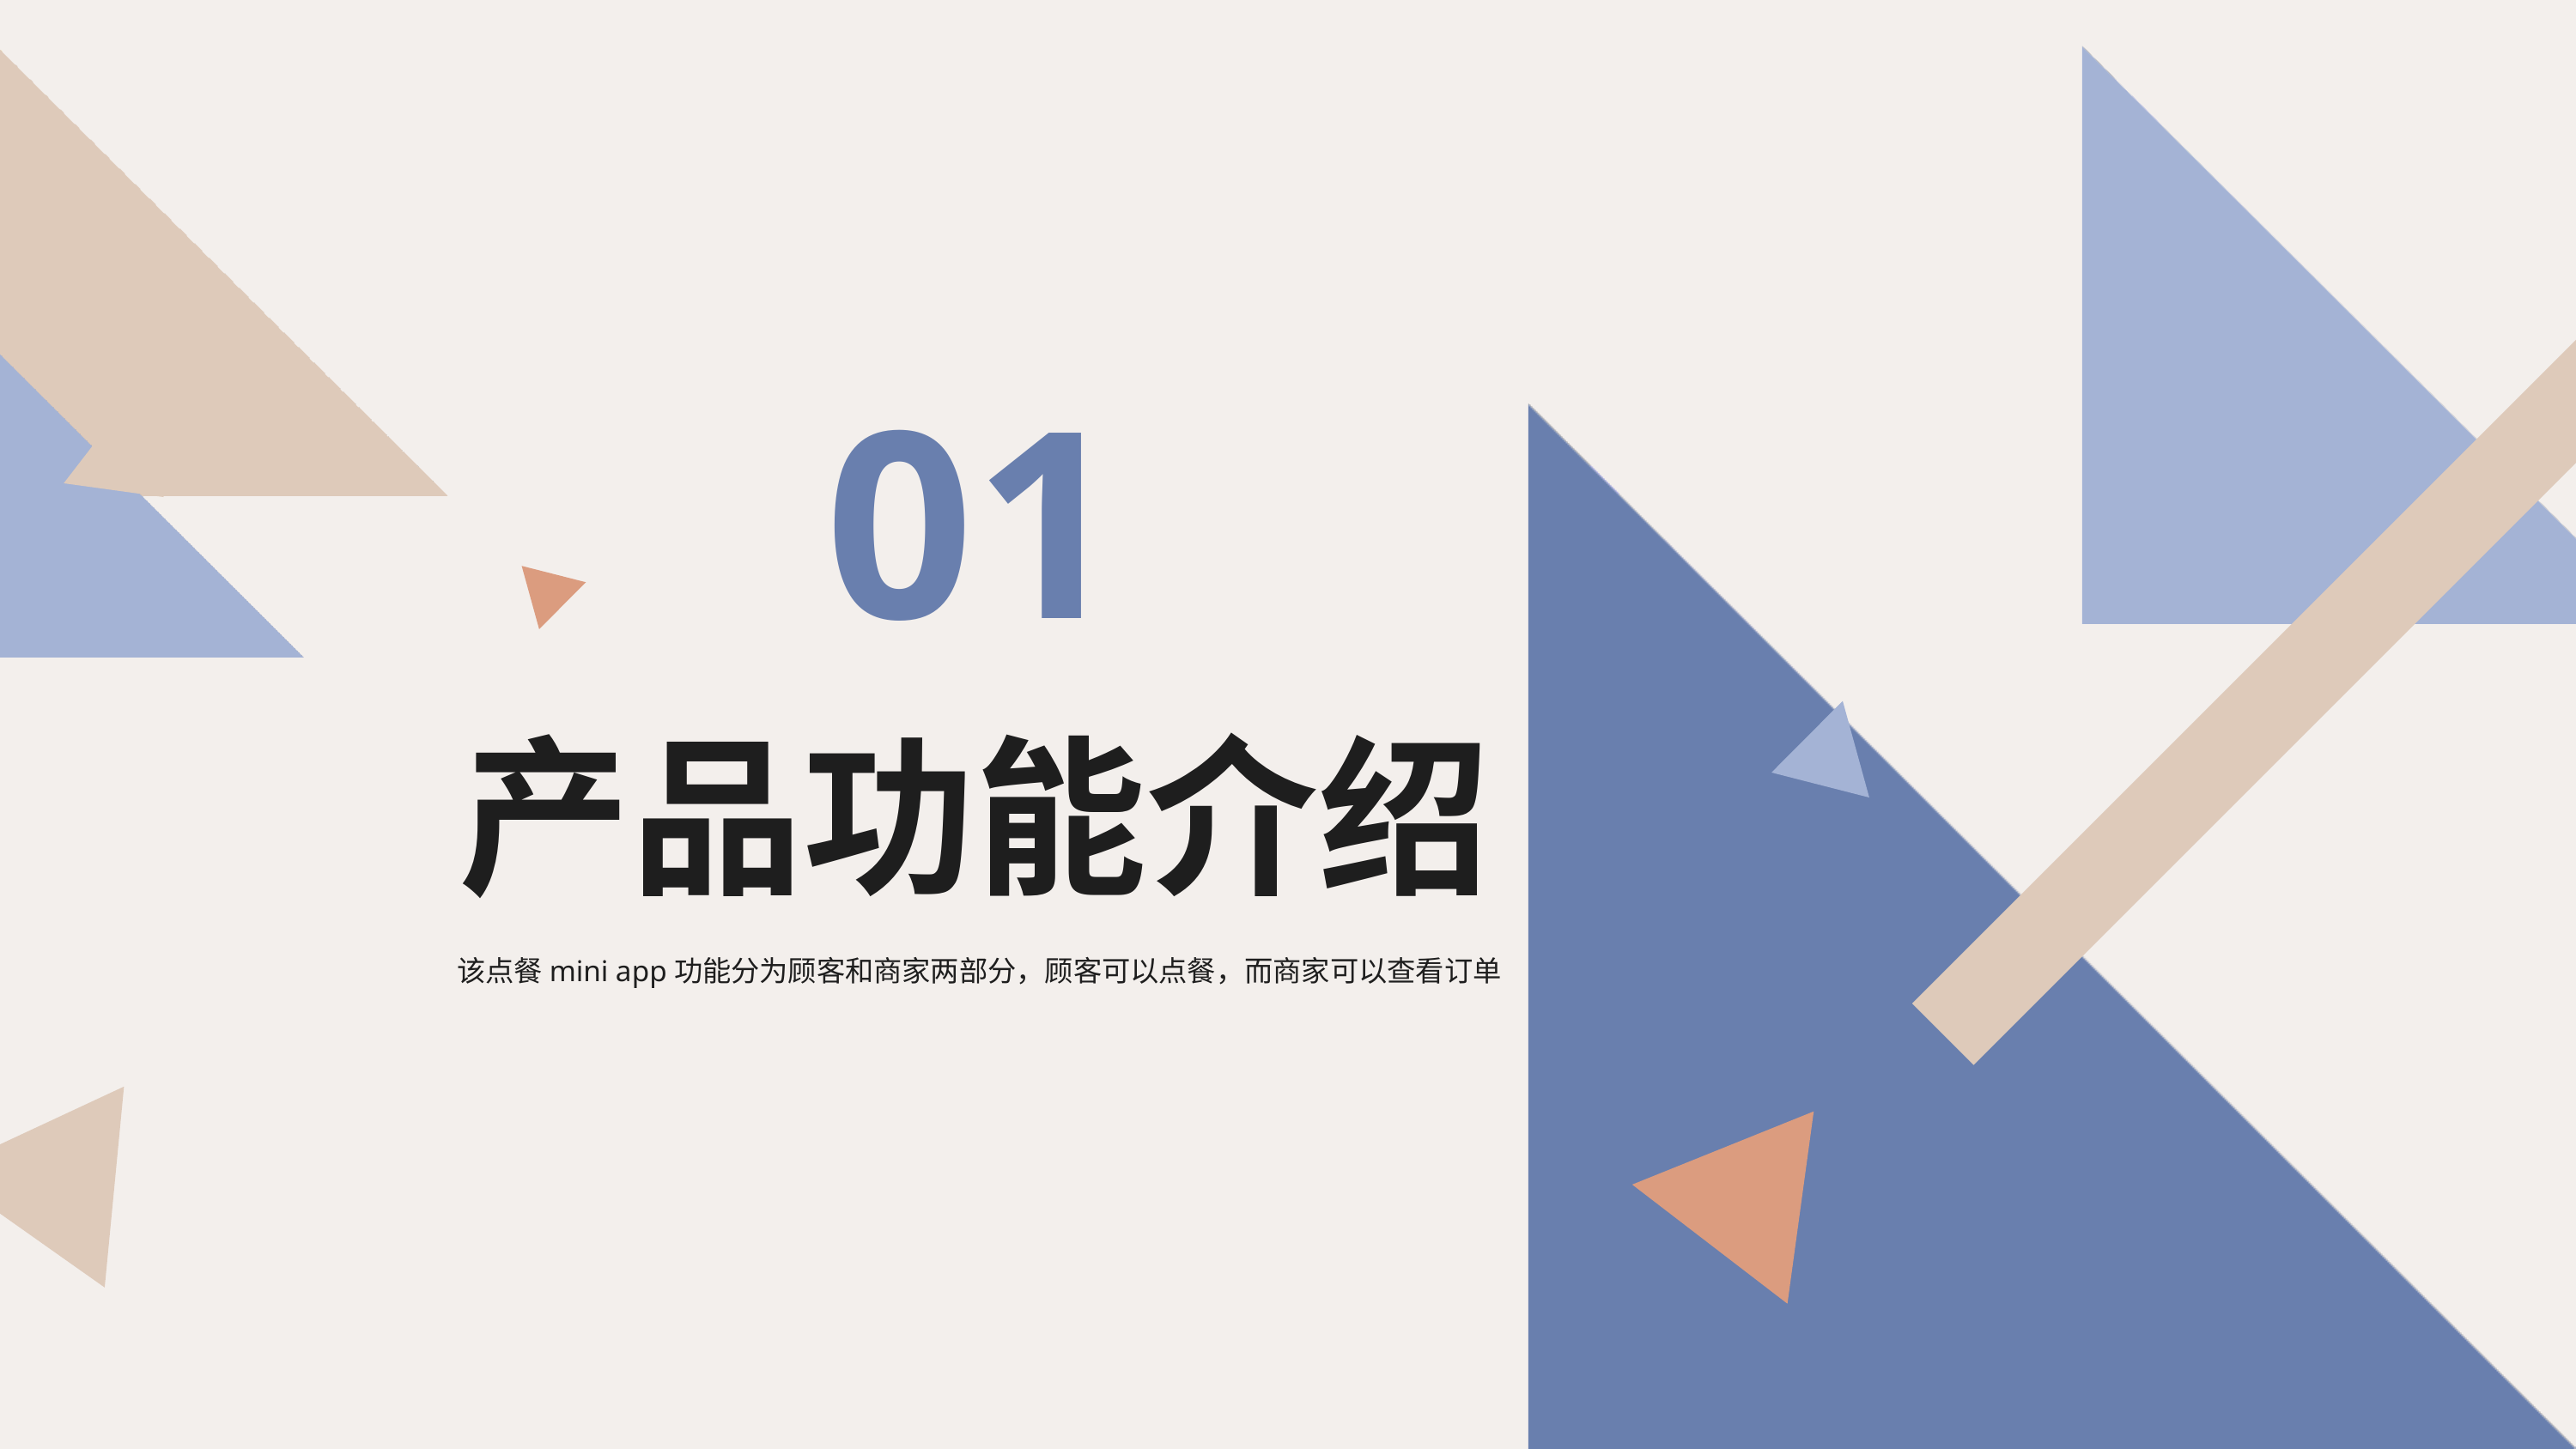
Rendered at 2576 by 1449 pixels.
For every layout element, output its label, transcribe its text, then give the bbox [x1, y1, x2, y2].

text_box [2081, 45, 2576, 624]
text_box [1763, 717, 1864, 805]
text_box [1528, 403, 2576, 1449]
text_box [0, 271, 304, 658]
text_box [78, 426, 179, 515]
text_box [1619, 1111, 1814, 1282]
text_box 该点餐mini app功能分为顾客和商家两部分，顾客可以点餐，而商家可以查看订单 [447, 939, 1512, 988]
text_box 01 [699, 359, 1250, 671]
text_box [1800, 646, 2576, 735]
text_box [525, 561, 592, 619]
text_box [0, 1070, 174, 1246]
text_box 产品功能介绍 [361, 676, 1588, 916]
text_box [0, 0, 448, 496]
